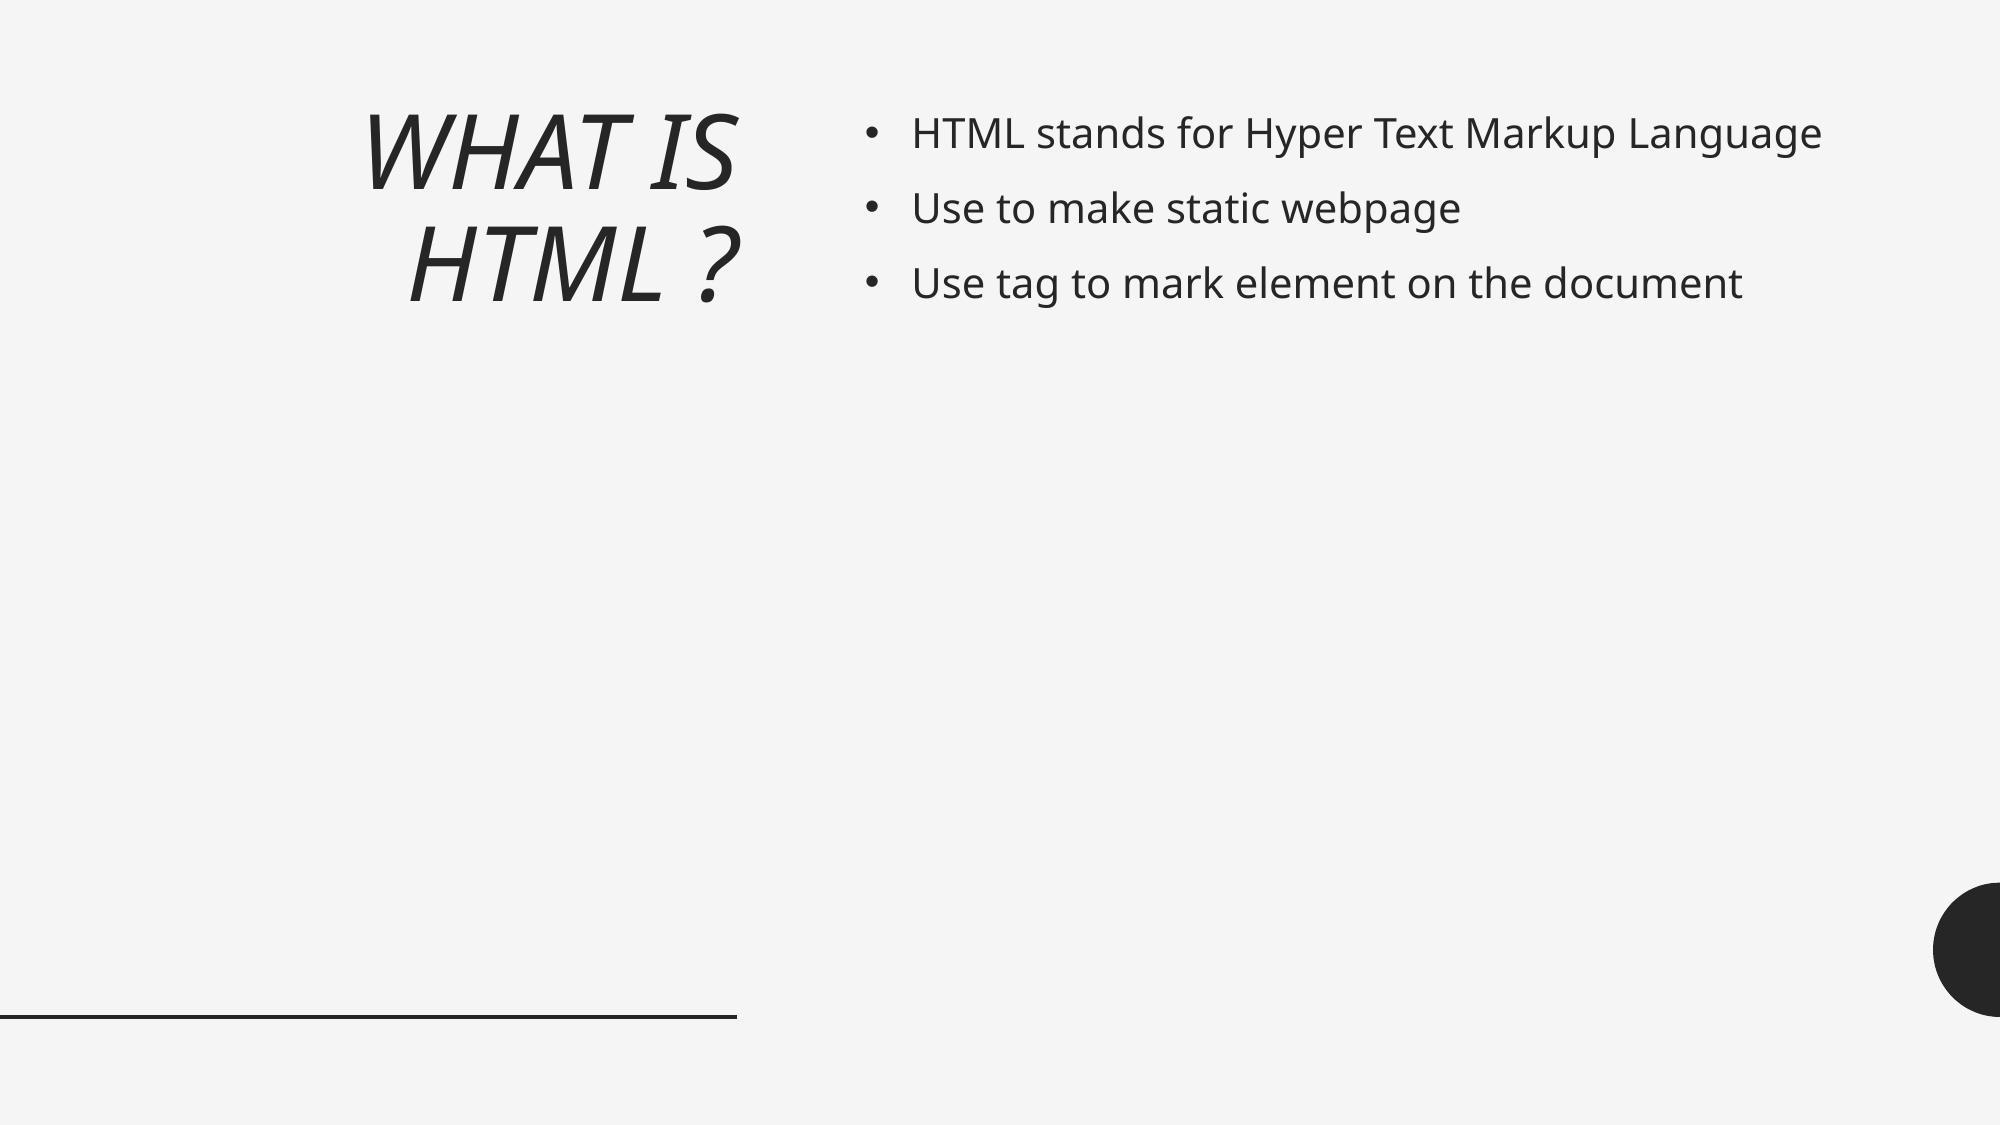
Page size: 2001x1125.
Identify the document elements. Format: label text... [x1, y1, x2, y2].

title WHAT IS HTML ? [125, 91, 754, 905]
list HTML stands for Hyper Text Markup Language Use to make static webpage Use tag to mark element on the document [849, 93, 1875, 1022]
